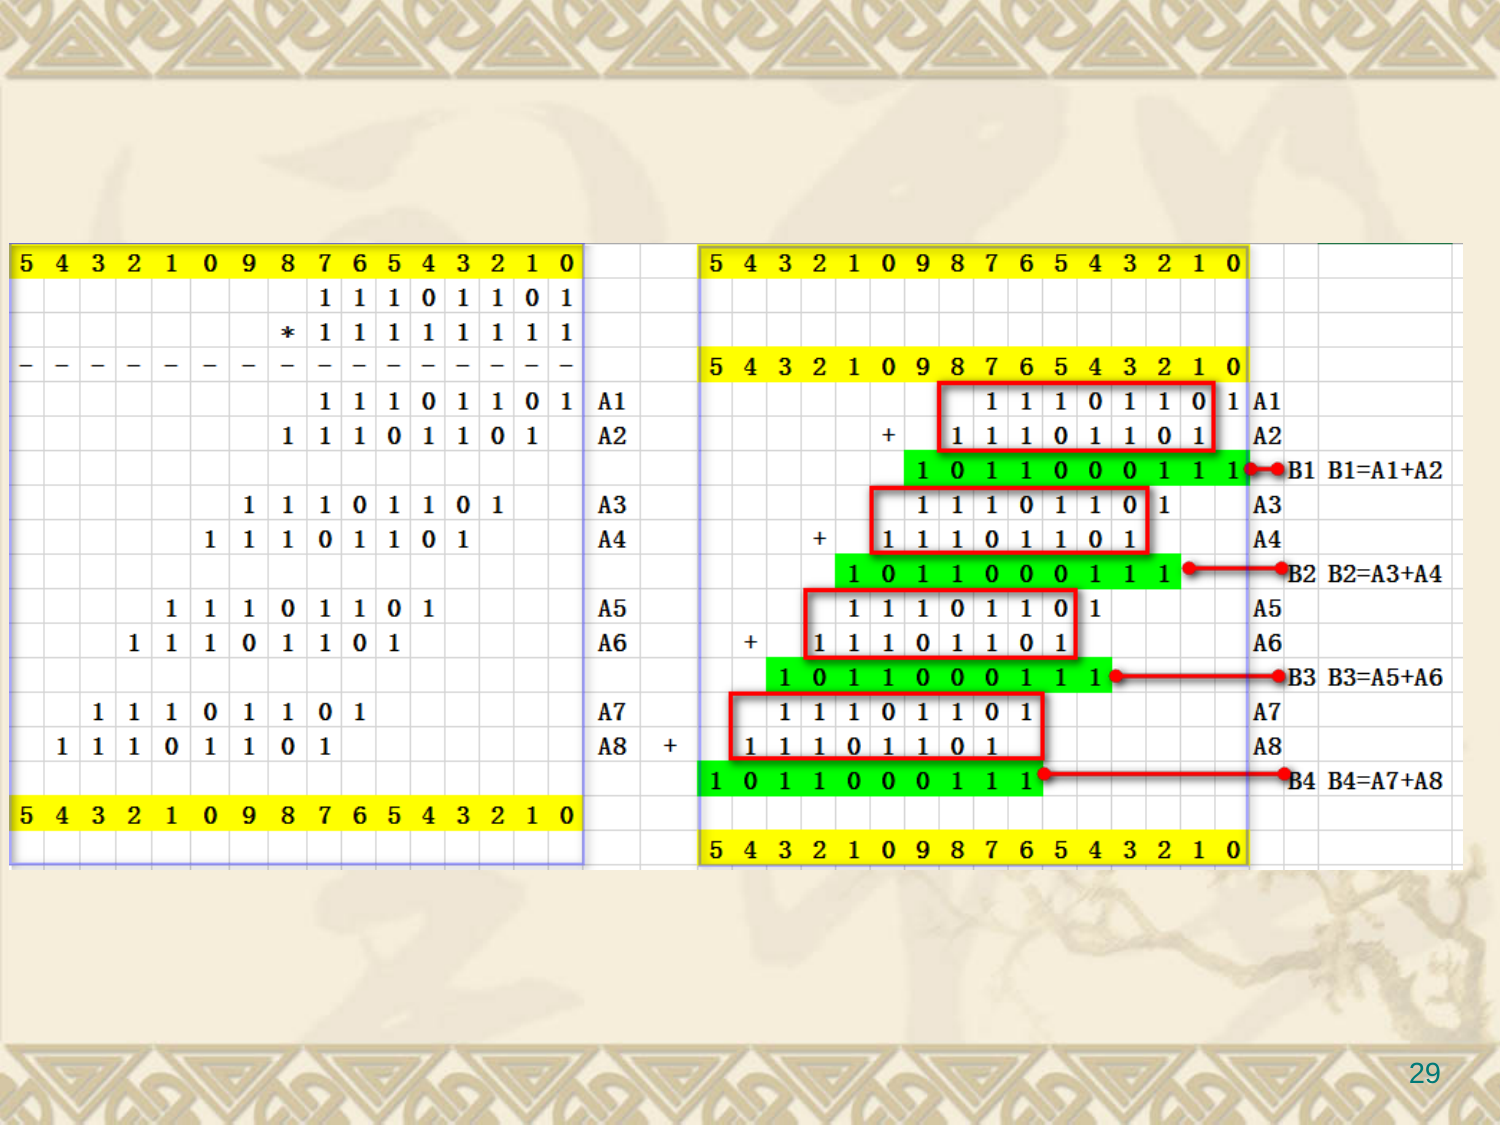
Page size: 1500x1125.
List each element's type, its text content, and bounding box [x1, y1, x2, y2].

slide_number 29 [1080, 1046, 1457, 1125]
picture [0, 0, 1500, 1125]
